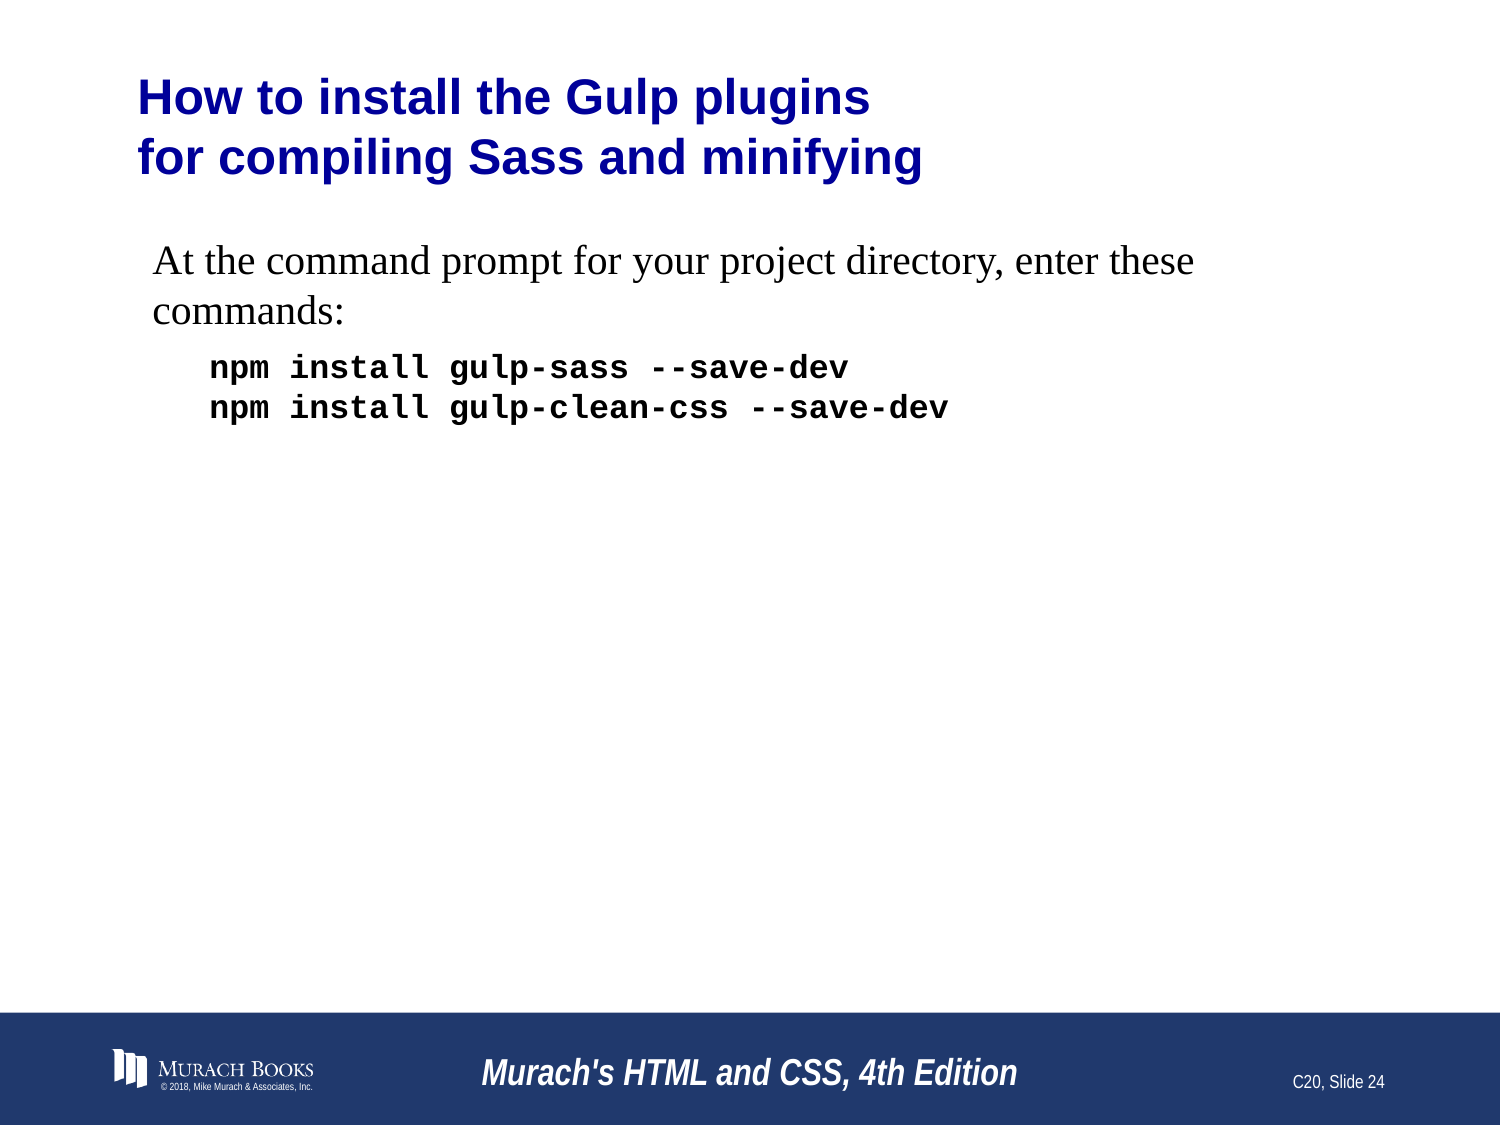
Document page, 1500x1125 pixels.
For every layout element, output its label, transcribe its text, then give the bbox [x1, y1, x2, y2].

slide_number C20, Slide 24 [1087, 1025, 1400, 1100]
footer © 2018, Mike Murach & Associates, Inc. [12, 1025, 463, 1100]
list At the command prompt for your project directory, enter these commands: npm install gulp-sass --save-dev npm install gulp-clean-css --save-dev [137, 224, 1350, 975]
slide_number Murach's HTML and CSS, 4th Edition [463, 1025, 1050, 1100]
title How to install the Gulp plugins for compiling Sass and minifying [137, 64, 1338, 186]
